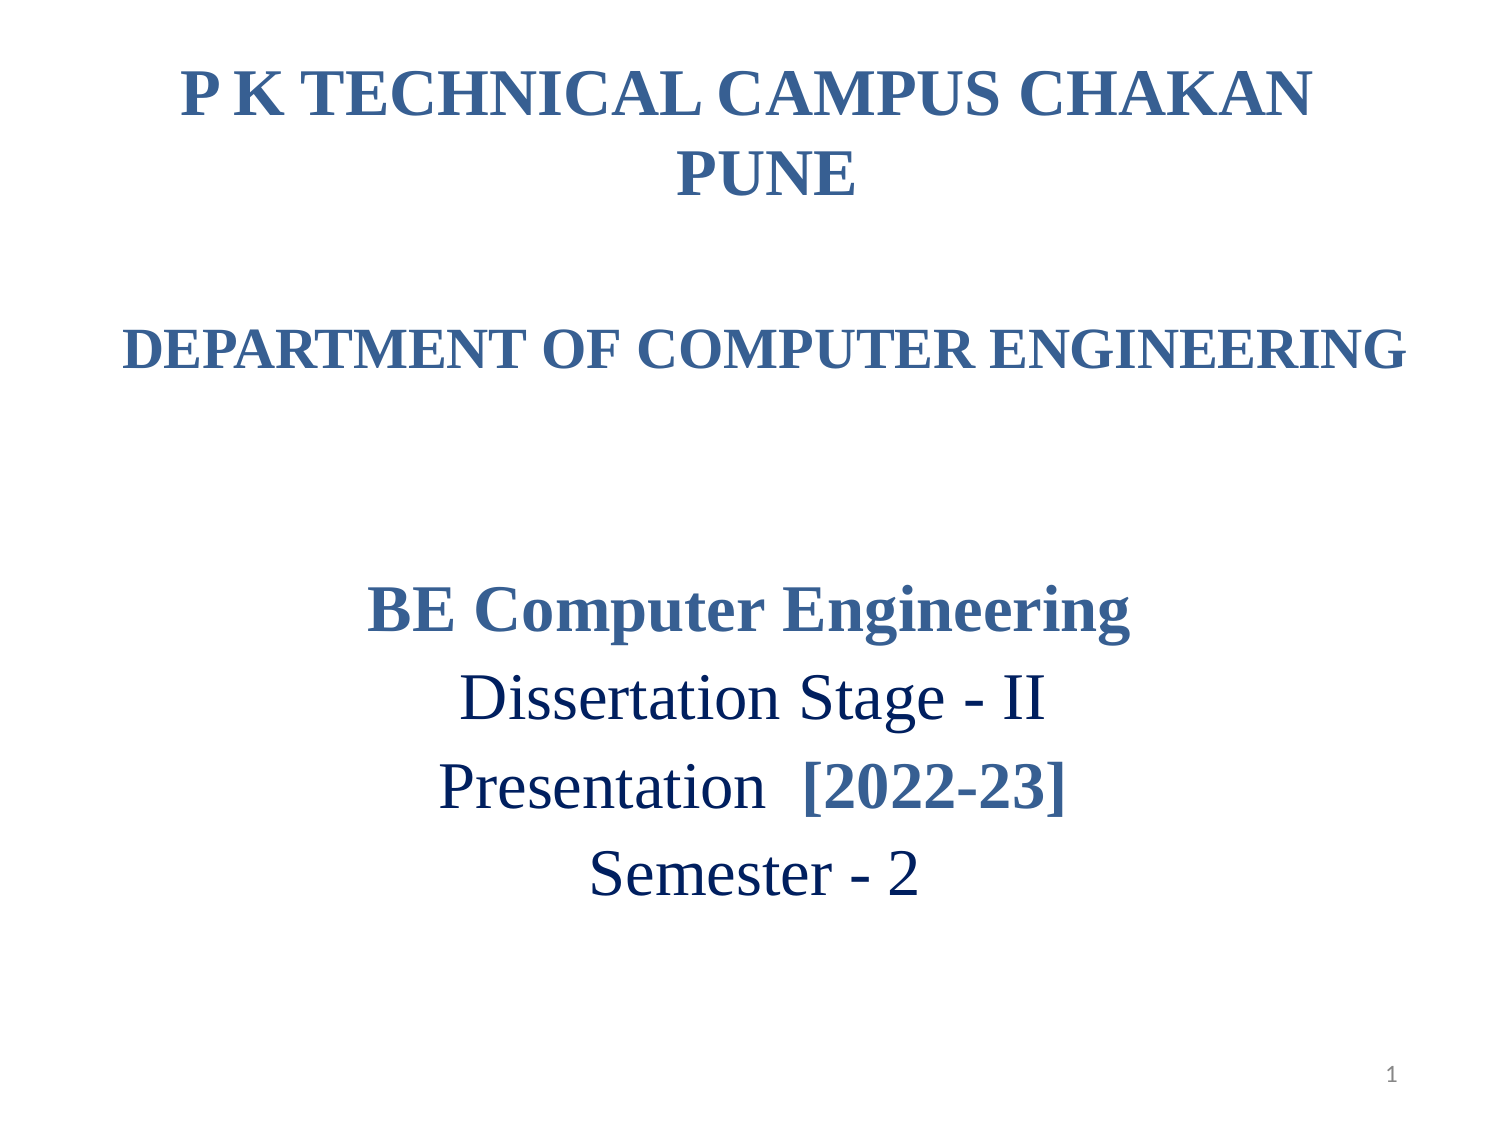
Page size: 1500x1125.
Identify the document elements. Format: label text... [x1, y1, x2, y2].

text_box BE Computer Engineering Dissertation Stage - II Presentation [2022-23] Semester - 2 [314, 554, 1191, 909]
slide_number 1 [1378, 1062, 1417, 1125]
text_box DEPARTMENT OF COMPUTER ENGINEERING [119, 307, 1416, 381]
title P K TECHNICAL CAMPUS CHAKAN PUNE [177, 44, 1326, 238]
